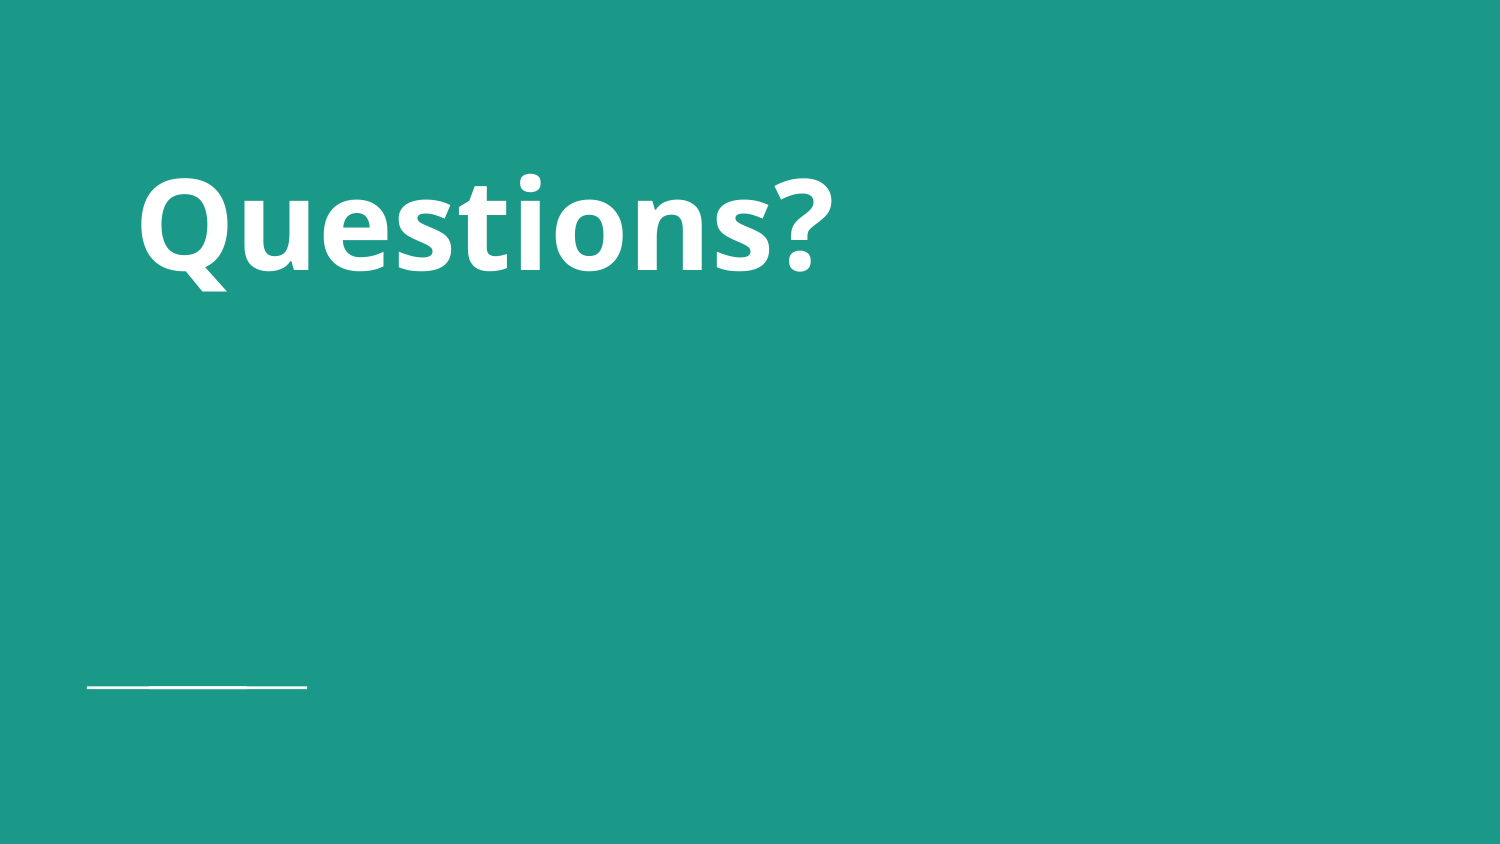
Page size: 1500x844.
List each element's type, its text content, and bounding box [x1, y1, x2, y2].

title Questions? [119, 120, 1381, 325]
